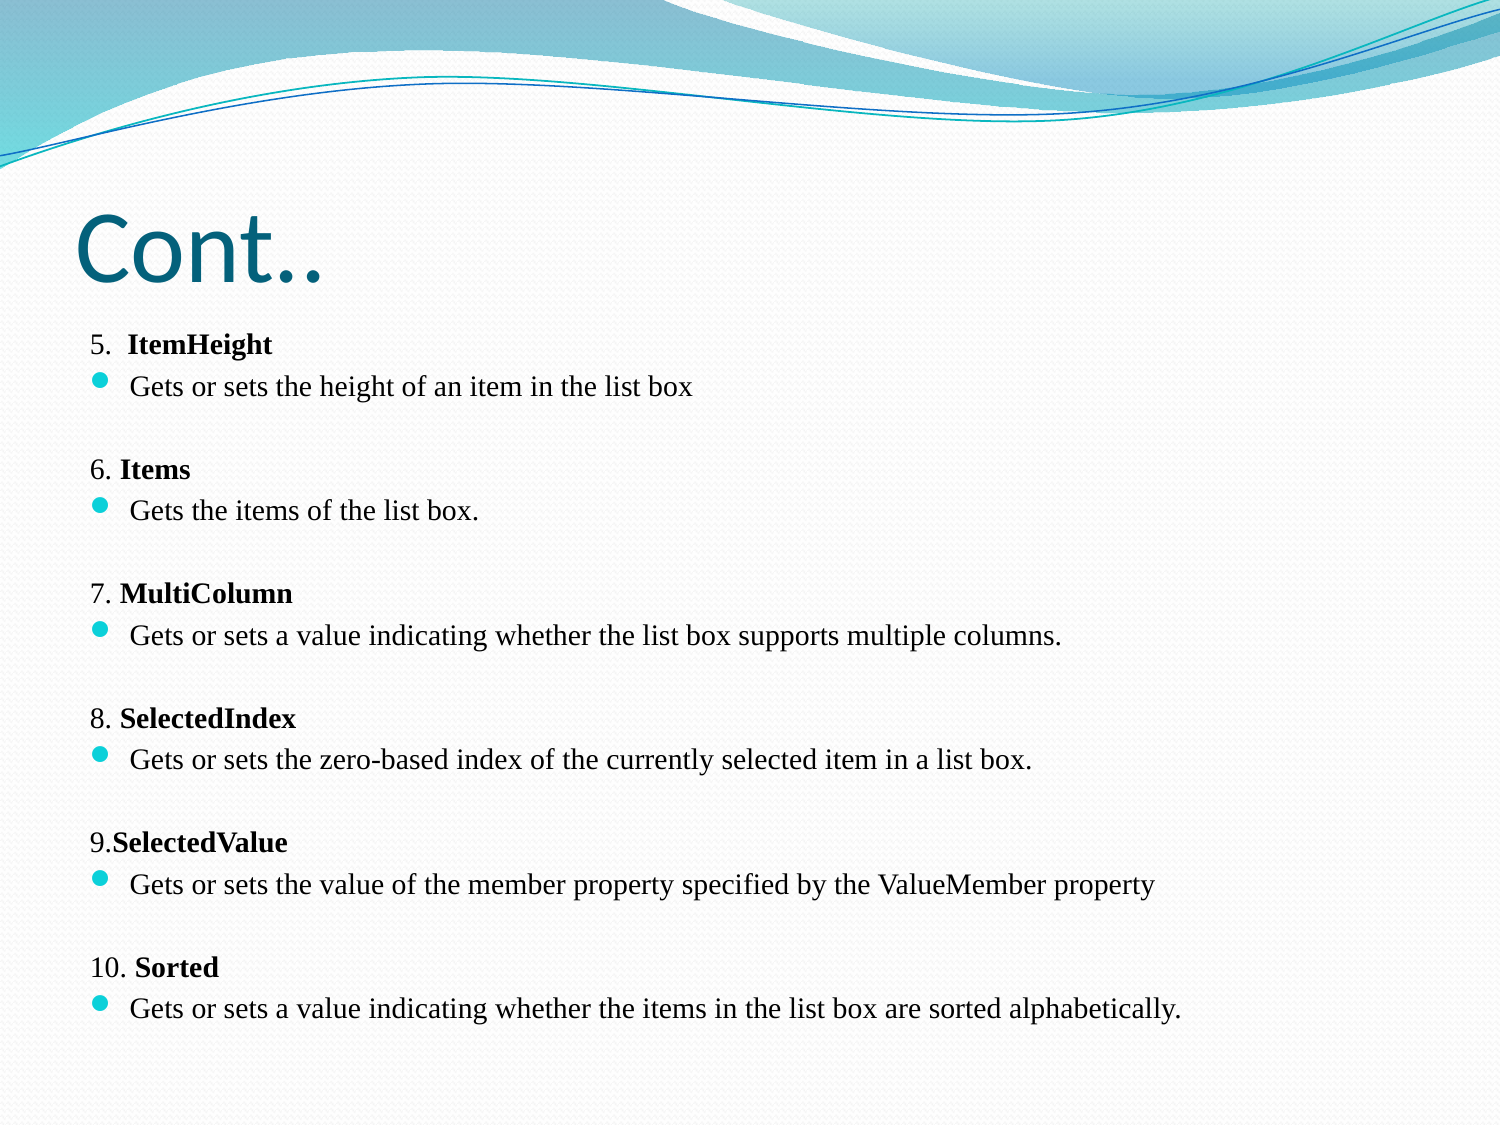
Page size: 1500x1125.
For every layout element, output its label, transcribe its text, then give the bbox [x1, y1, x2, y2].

list 5. ItemHeight Gets or sets the height of an item in the list box 6. Items Gets the items of the list box. 7. MultiColumn Gets or sets a value indicating whether the list box supports multiple columns. 8. SelectedIndex Gets or sets the zero-based index of the currently selected item in a list box. 9.SelectedValue Gets or sets the value of the member property specified by the ValueMember property 10. Sorted Gets or sets a value indicating whether the items in the list box are sorted alphabetically. [75, 317, 1425, 1038]
title Cont.. [75, 115, 1425, 303]
